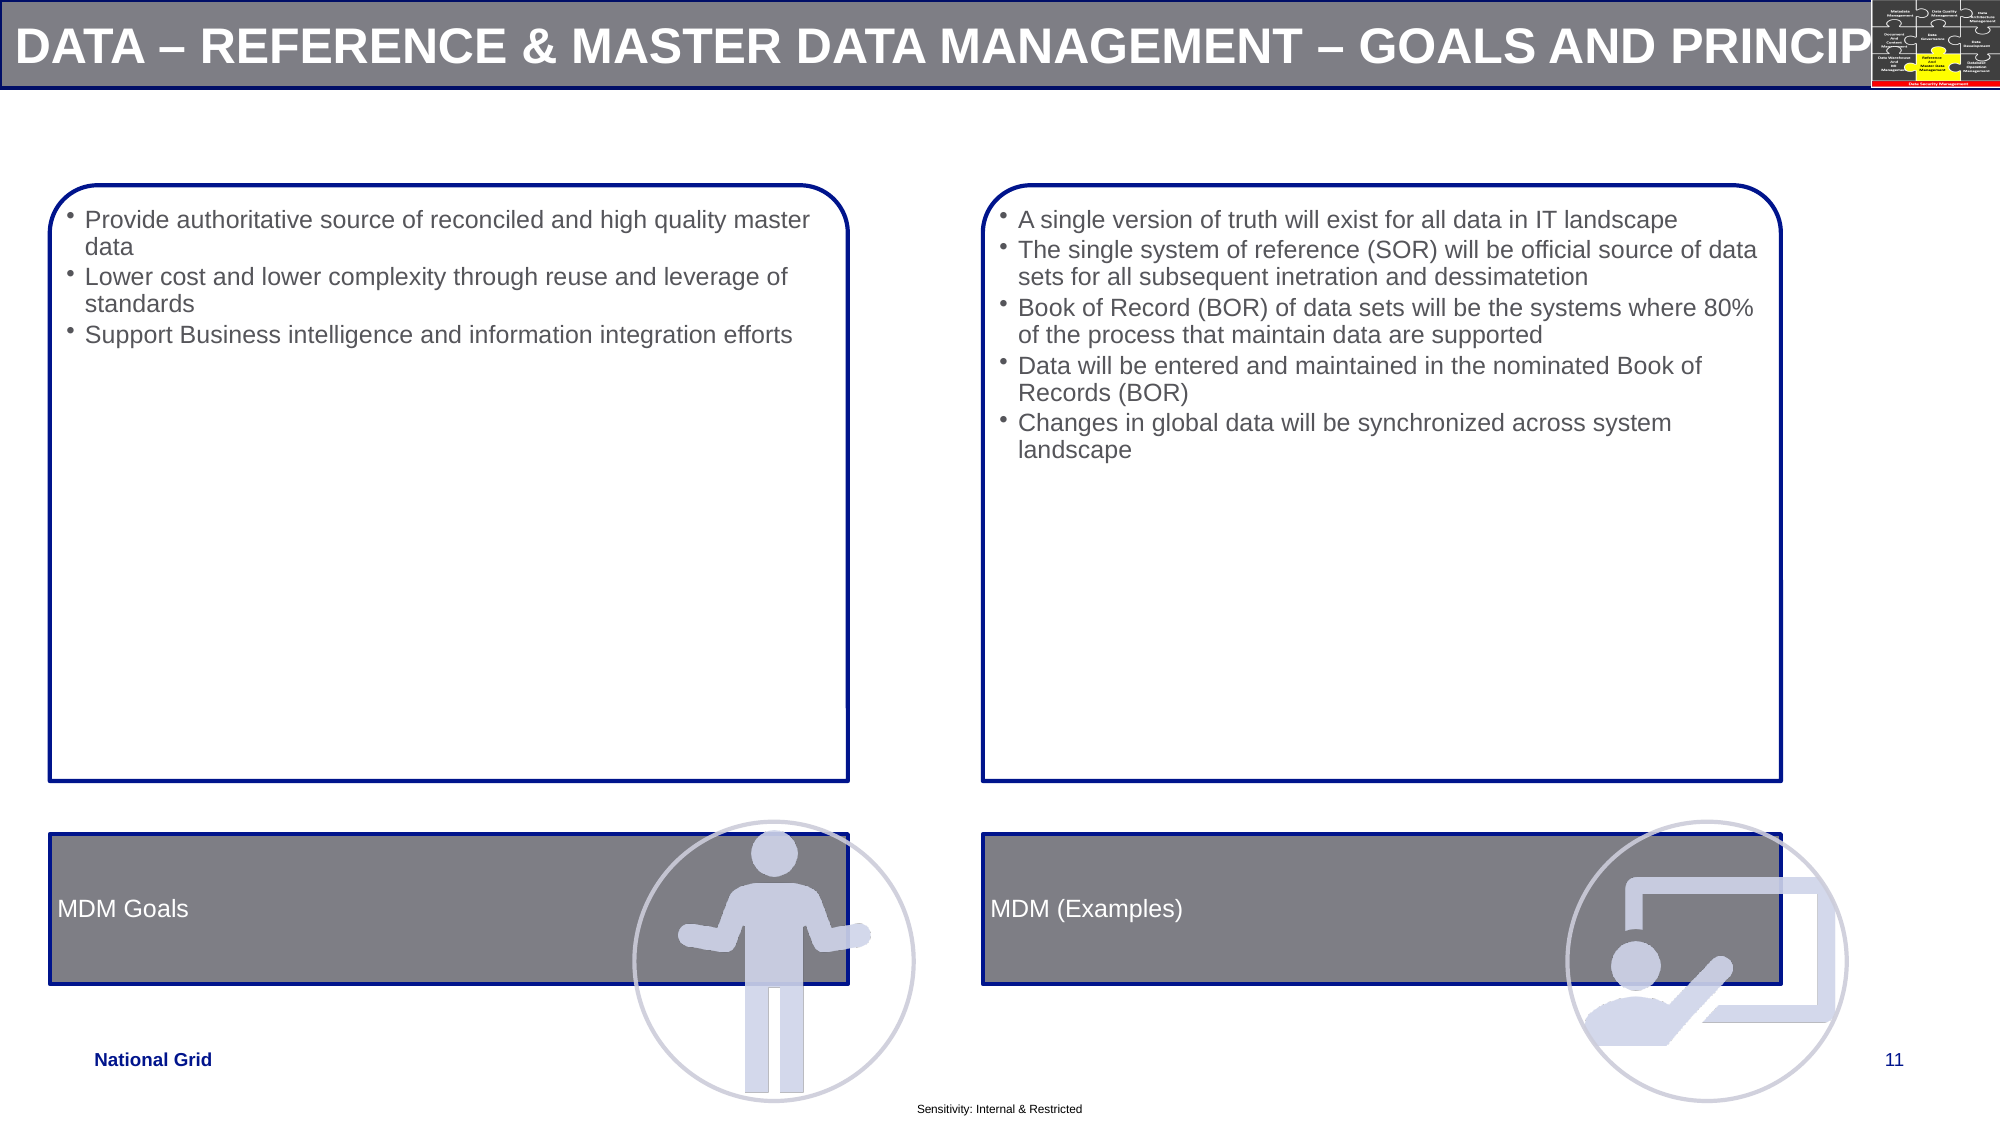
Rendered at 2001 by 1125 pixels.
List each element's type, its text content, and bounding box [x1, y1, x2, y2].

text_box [0, 184, 1897, 1102]
picture [1871, 0, 2000, 89]
text_box DATA – REFERENCE & MASTER DATA MANAGEMENT – GOALS AND PRINCIPLES [0, 0, 1869, 90]
